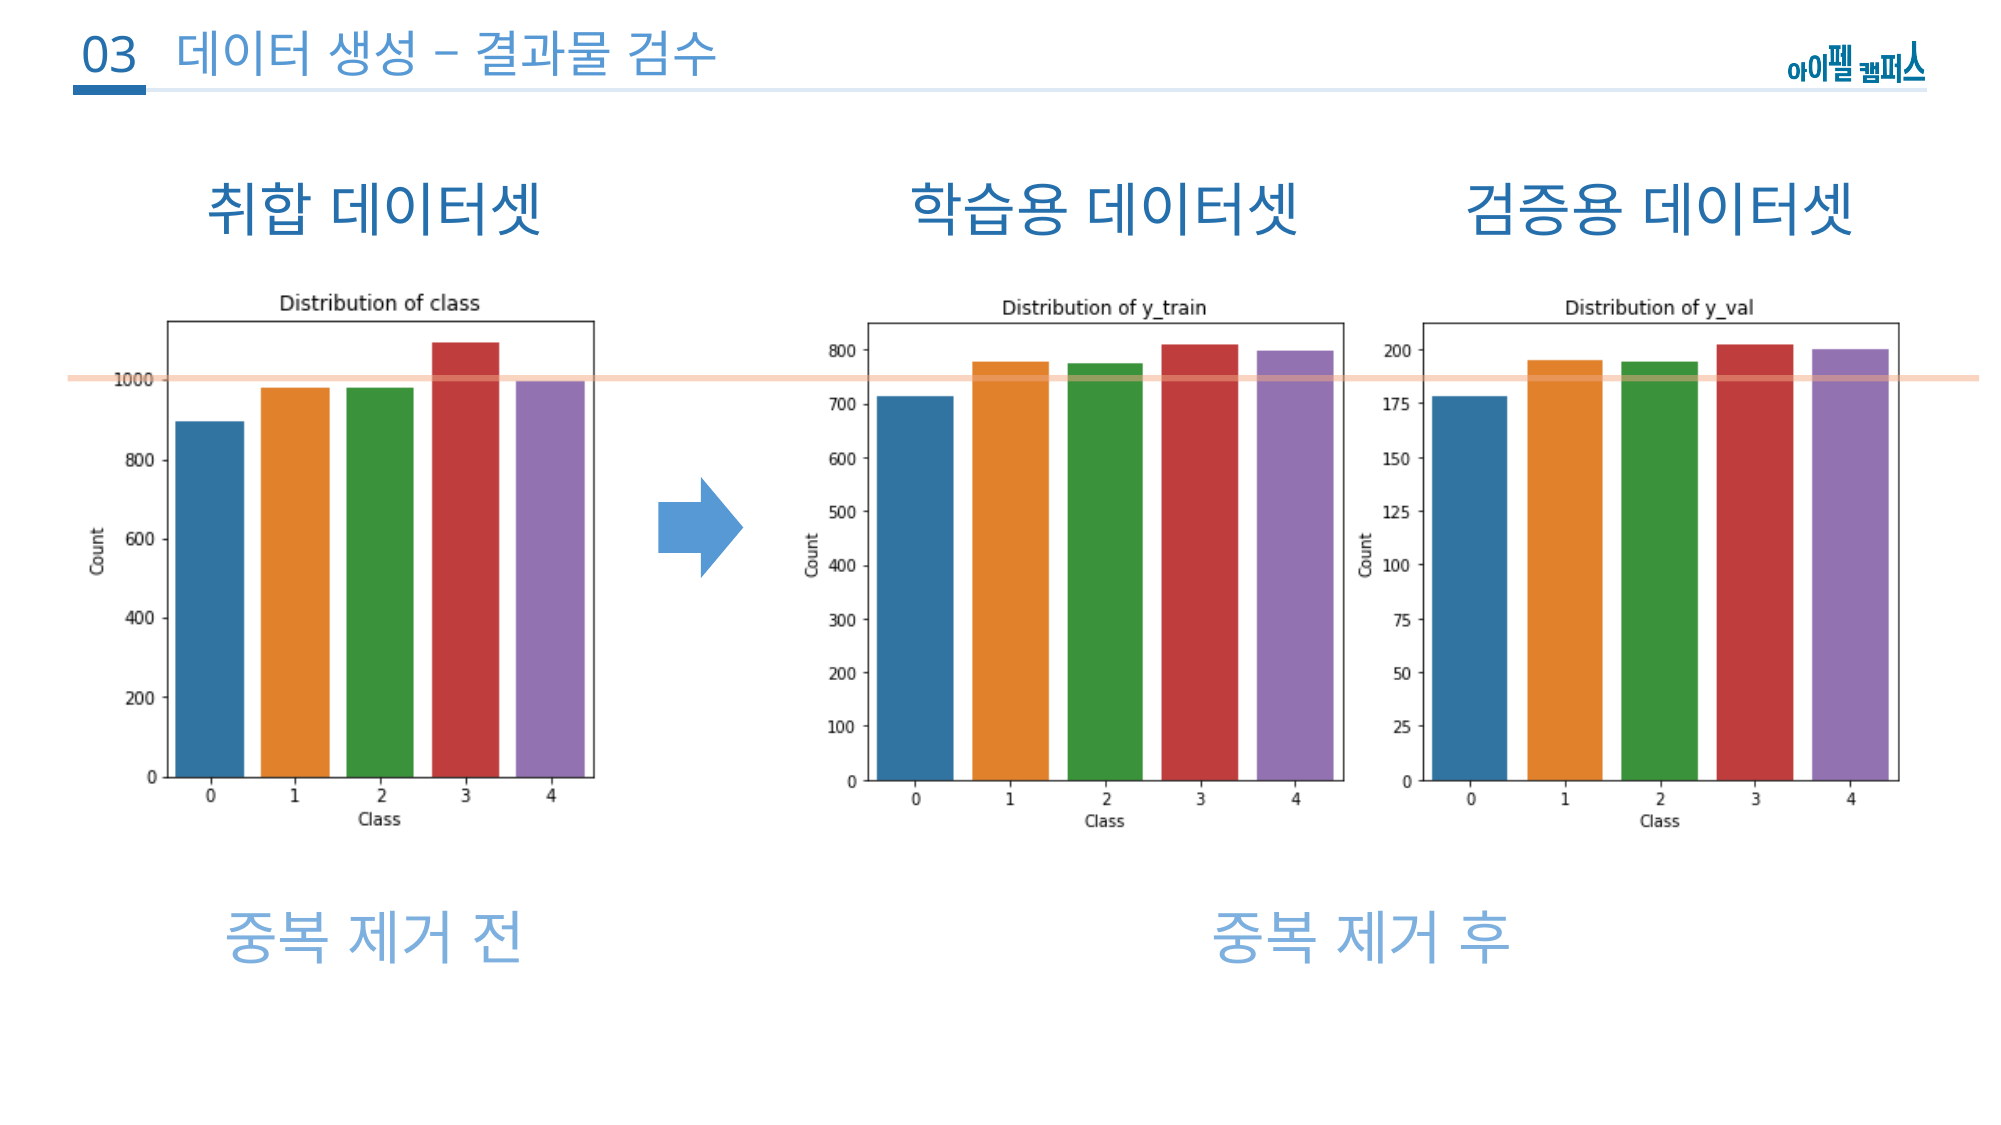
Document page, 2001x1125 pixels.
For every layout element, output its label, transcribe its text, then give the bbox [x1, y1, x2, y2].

text_box 학습용 데이터셋 [894, 166, 1315, 251]
picture [1787, 40, 1925, 84]
text_box 03 [66, 14, 154, 90]
picture [74, 379, 603, 852]
picture [798, 379, 1926, 832]
text_box 중복 제거 전 [209, 893, 540, 979]
picture [74, 273, 603, 377]
picture [798, 293, 1926, 377]
text_box 중복 제거 후 [1197, 893, 1527, 979]
picture [1917, 40, 1925, 69]
text_box 데이터 생성 – 결과물 검수 [154, 14, 734, 89]
text_box 검증용 데이터셋 [1449, 166, 1870, 251]
text_box 취합 데이터셋 [191, 166, 559, 251]
text_box [656, 472, 746, 583]
picture [1880, 79, 1896, 84]
